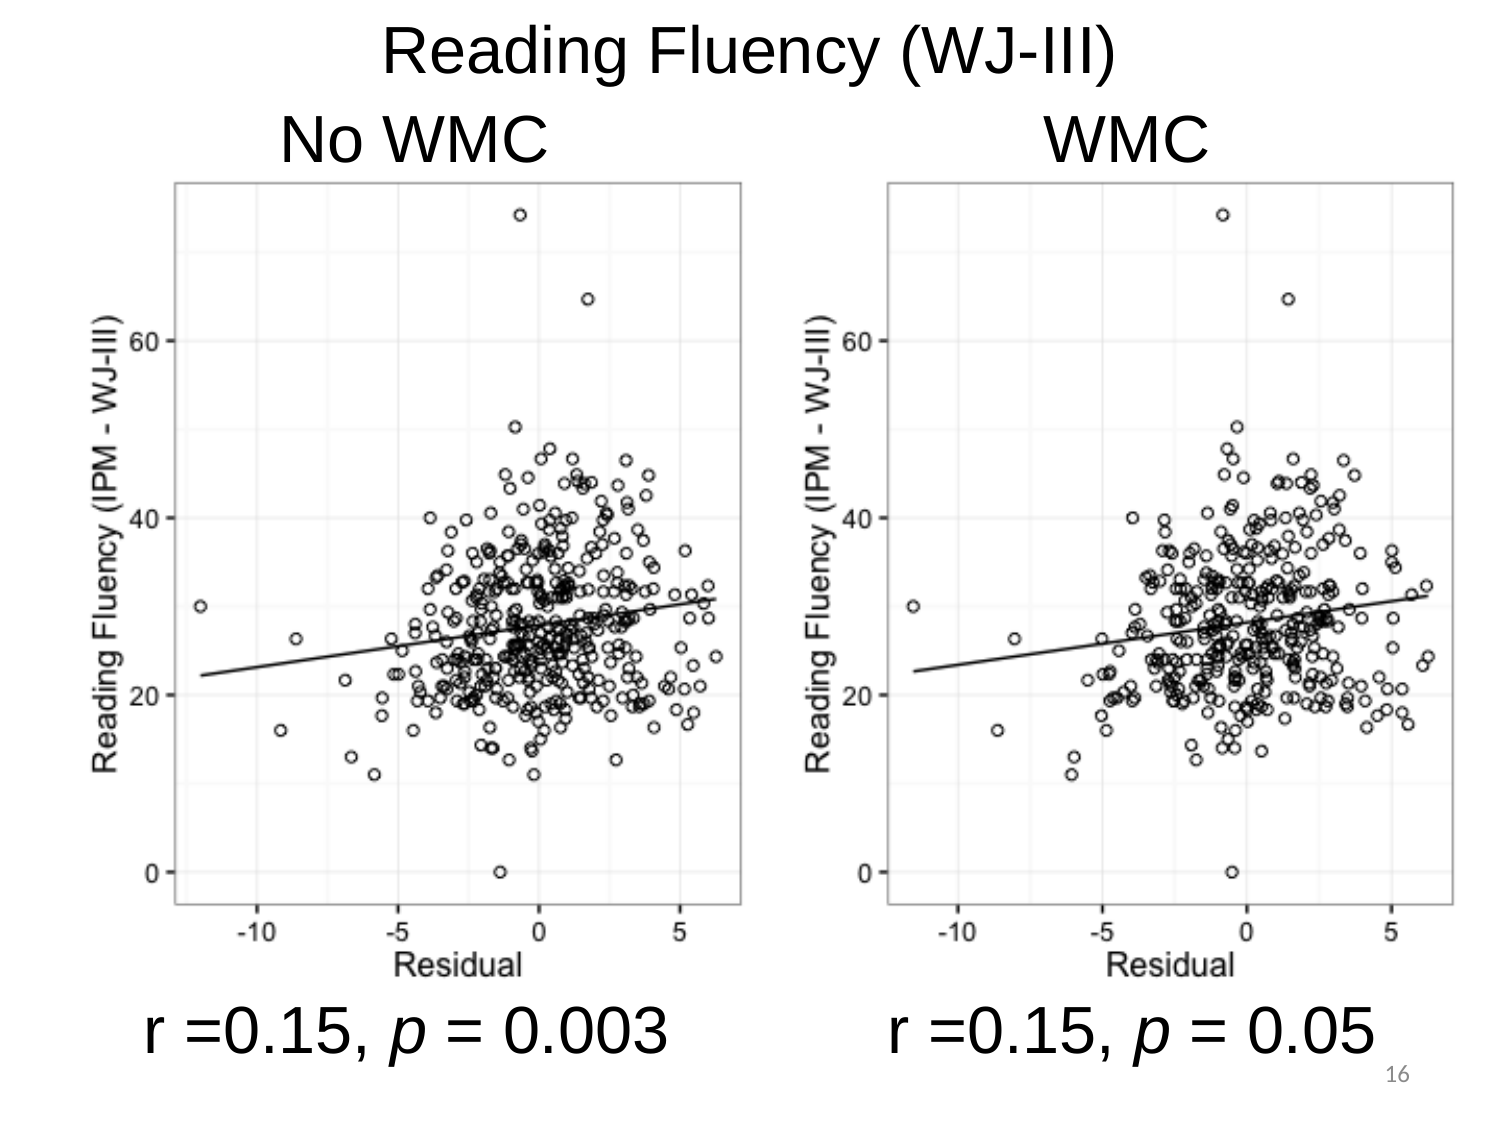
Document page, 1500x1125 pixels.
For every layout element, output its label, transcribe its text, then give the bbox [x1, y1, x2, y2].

text_box Reading Fluency (WJ-III) [0, 0, 1500, 95]
slide_number 16 [1074, 1042, 1425, 1103]
text_box r =0.15, p = 0.003 [70, 1004, 762, 1075]
text_box WMC [783, 95, 1471, 165]
text_box No WMC [70, 95, 759, 165]
picture [70, 166, 759, 1000]
text_box r =0.15, p = 0.05 [783, 979, 1500, 1075]
picture [783, 166, 1472, 1000]
